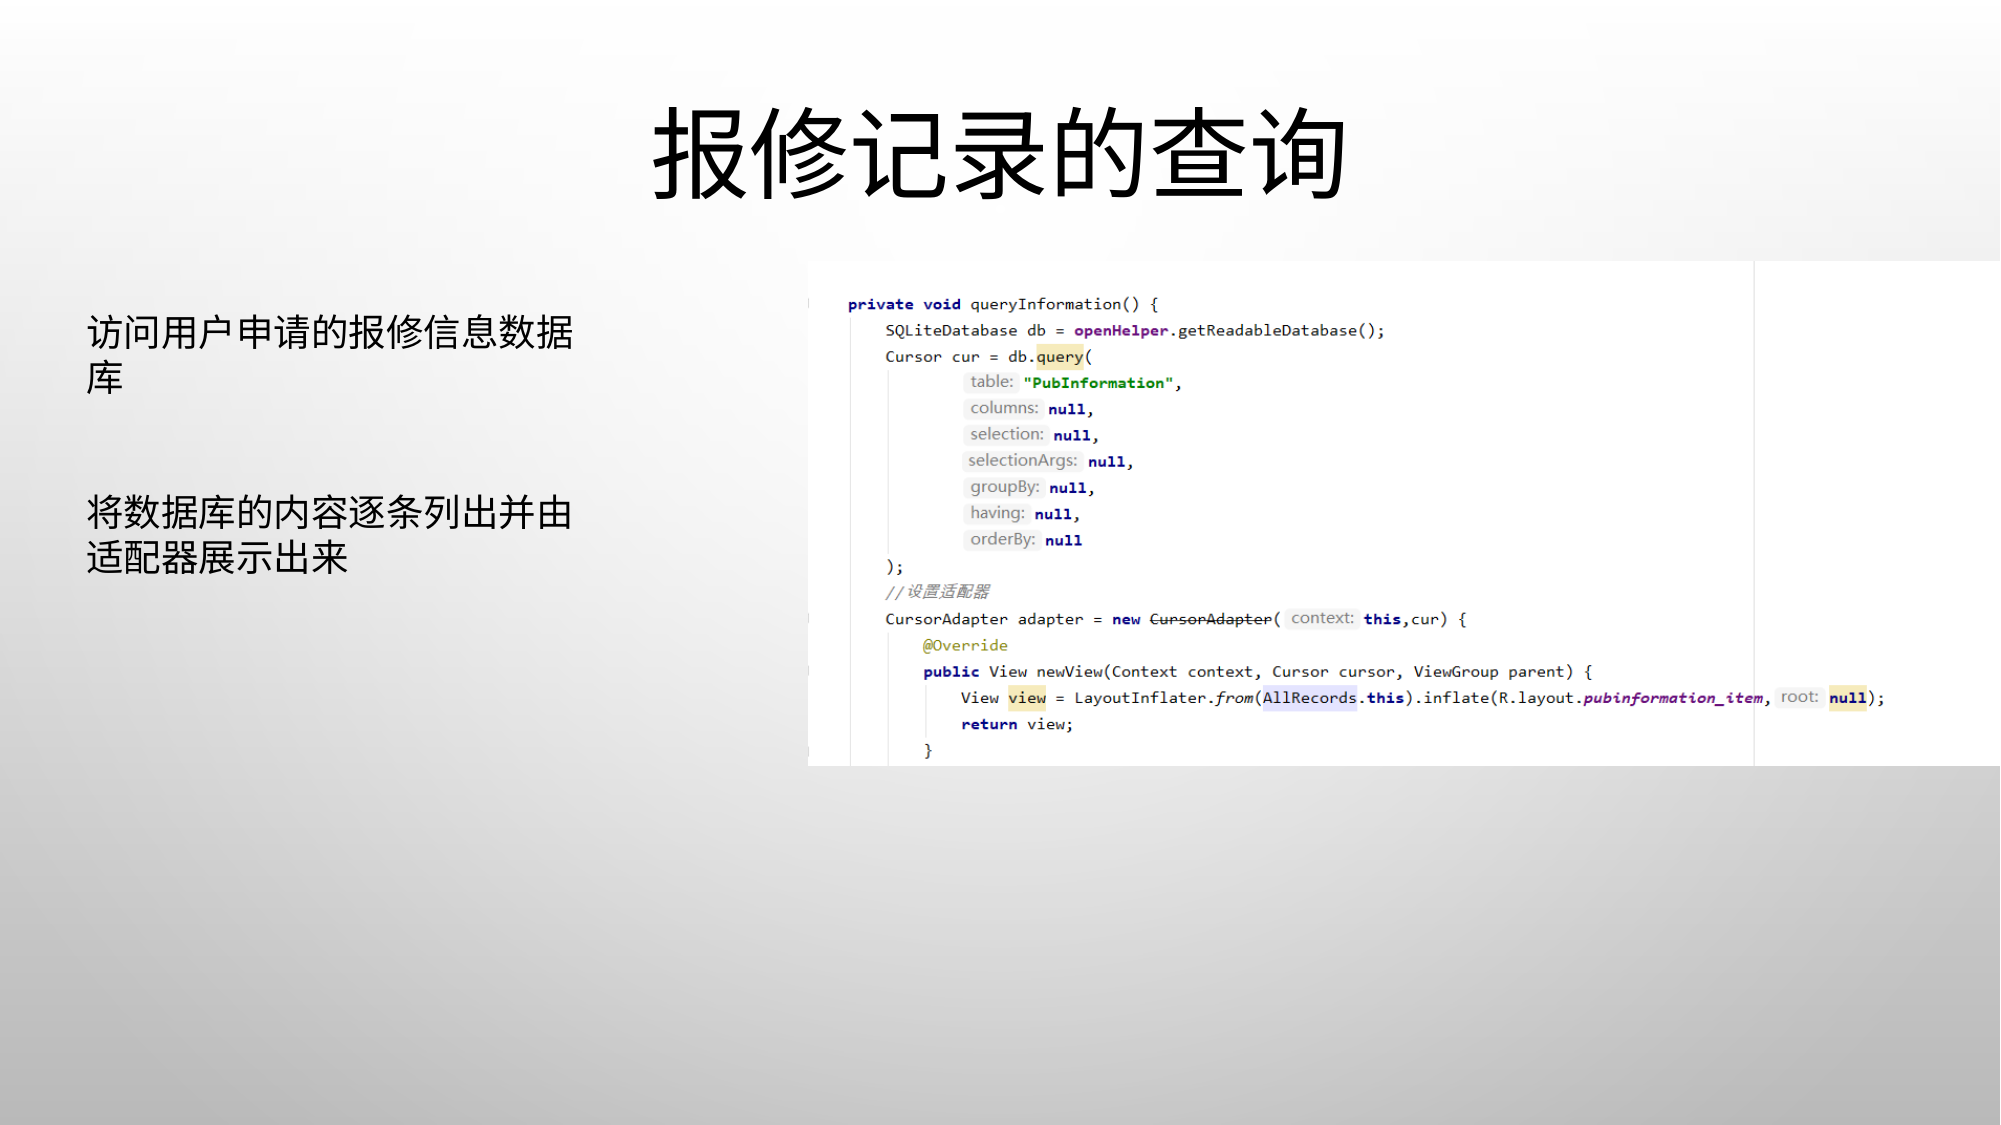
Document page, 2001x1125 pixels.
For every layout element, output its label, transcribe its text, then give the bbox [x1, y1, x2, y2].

text_box 访问用户申请的报修信息数据库 将数据库的内容逐条列出并由适配器展示出来 [71, 301, 612, 587]
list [808, 261, 2000, 766]
picture [0, 0, 2000, 1125]
title 报修记录的查询 [149, 28, 1851, 291]
